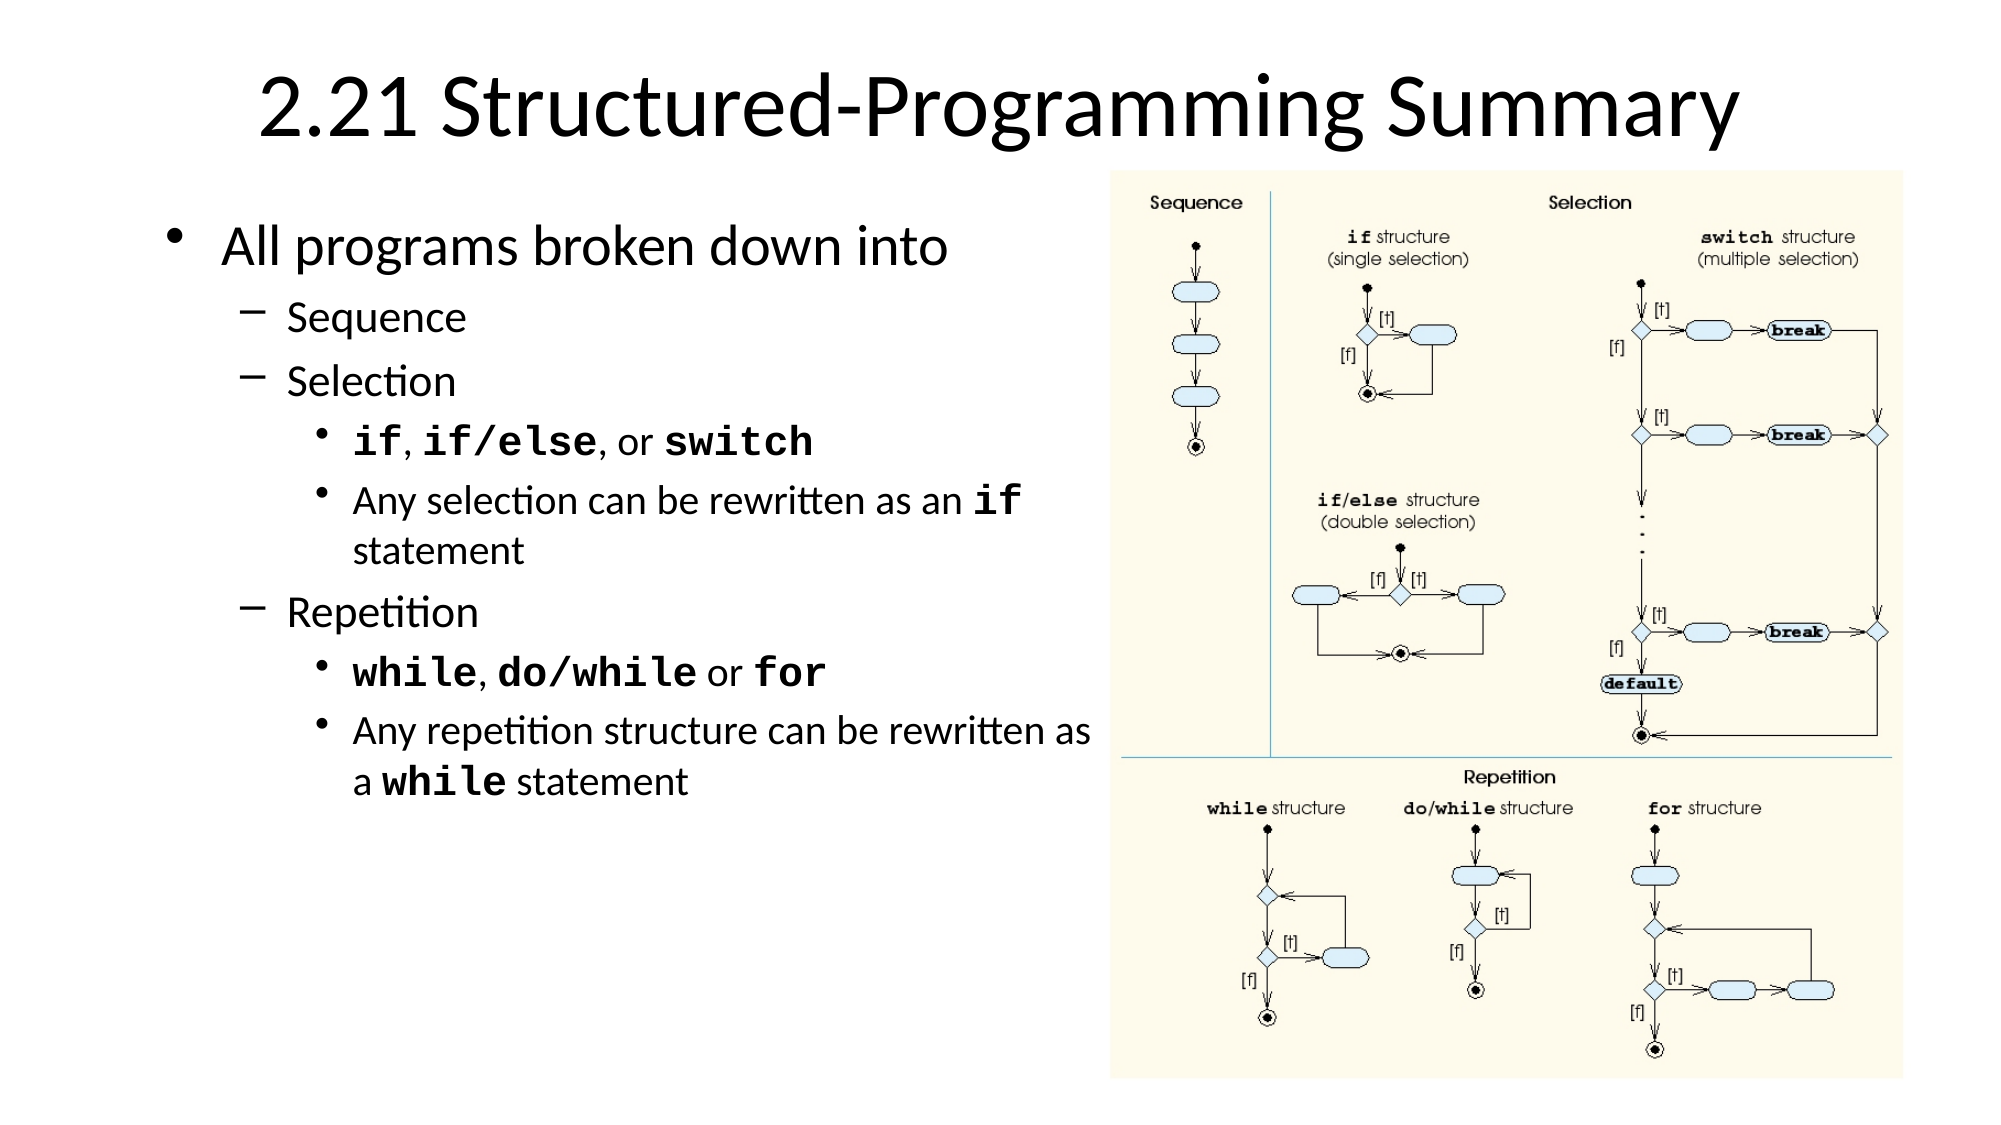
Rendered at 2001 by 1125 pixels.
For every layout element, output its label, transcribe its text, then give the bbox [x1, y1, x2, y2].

title 2.21 Structured-Programming Summary [150, 12, 1850, 188]
list All programs broken down into Sequence Selection if, if/else, or switch Any selection can be rewritten as an if statement Repetition while, do/while or for Any repetition structure can be rewritten as a while statement [150, 200, 1107, 1063]
picture [1107, 166, 1912, 1083]
